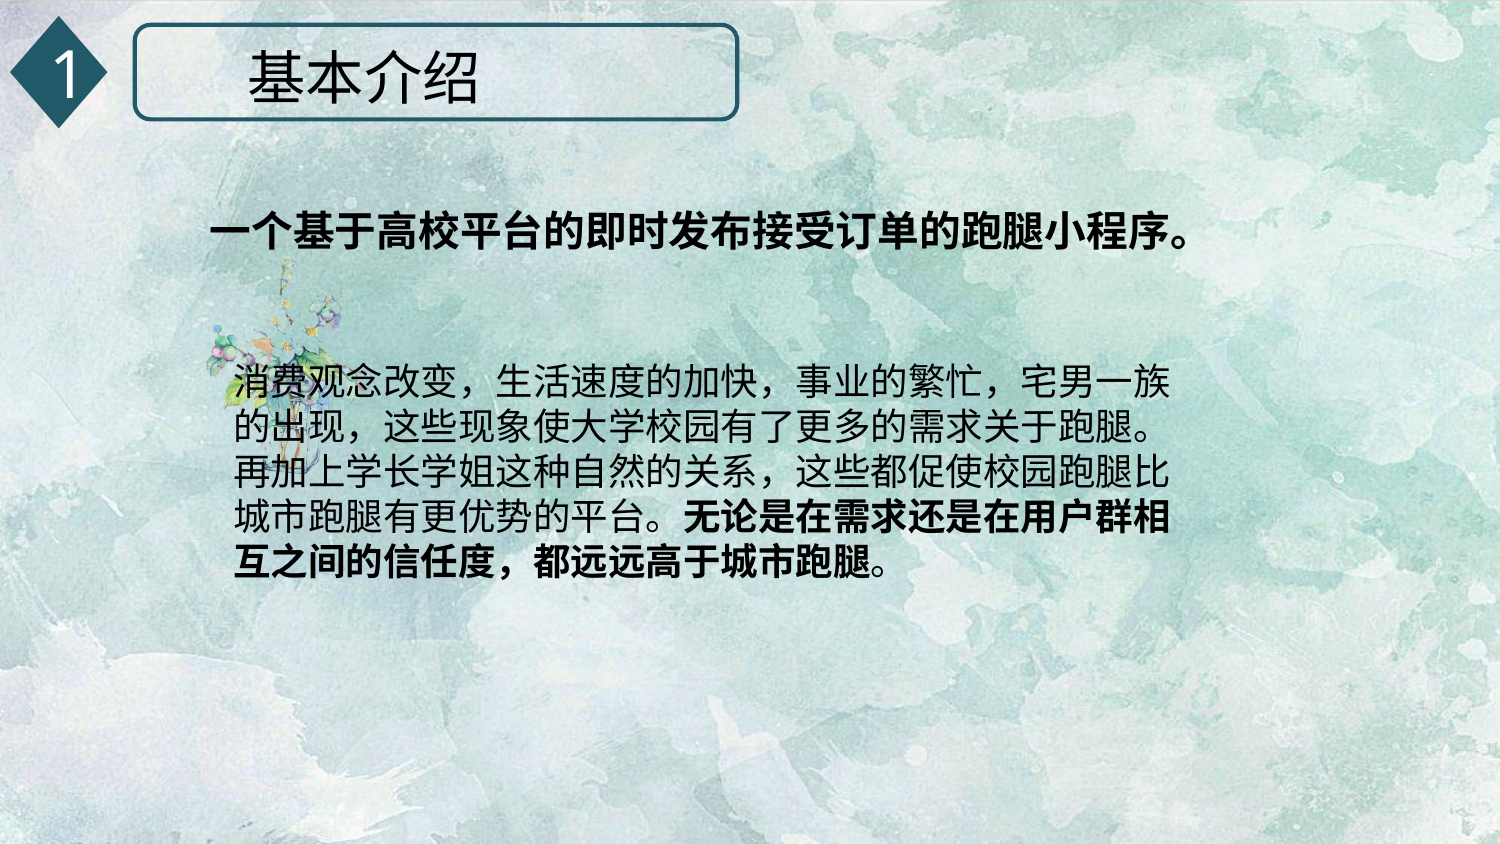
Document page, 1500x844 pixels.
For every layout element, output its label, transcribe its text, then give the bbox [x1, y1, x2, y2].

text_box 1 [8, 13, 110, 131]
text_box 消费观念改变，生活速度的加快，事业的繁忙，宅男一族的出现，这些现象使大学校园有了更多的需求关于跑腿。再加上学长学姐这种自然的关系，这些都促使校园跑腿比城市跑腿有更优势的平台。无论是在需求还是在用户群相互之间的信任度，都远远高于城市跑腿。 [218, 350, 1199, 636]
text_box 基本介绍 [232, 33, 496, 119]
picture [0, 0, 1500, 844]
text_box [132, 22, 740, 122]
text_box 一个基于高校平台的即时发布接受订单的跑腿小程序。 [194, 197, 1323, 263]
